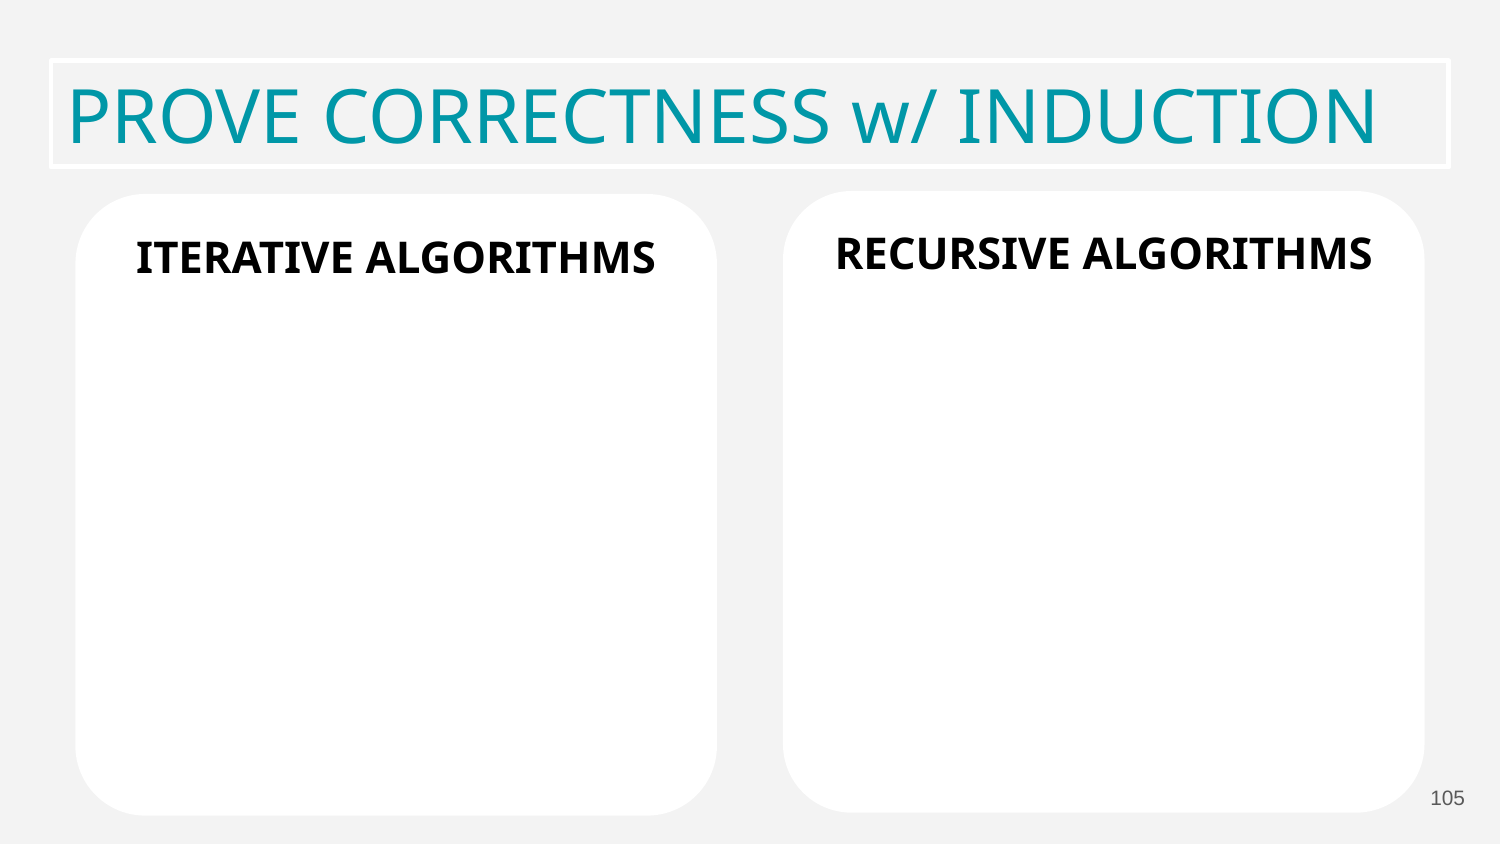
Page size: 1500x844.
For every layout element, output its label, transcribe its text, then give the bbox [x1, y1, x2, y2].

text_box RECURSIVE ALGORITHMS [782, 190, 1425, 813]
text_box ITERATIVE ALGORITHMS [75, 193, 717, 816]
slide_number 105 [1389, 764, 1480, 830]
title PROVE CORRECTNESS w/ INDUCTION [51, 60, 1449, 167]
